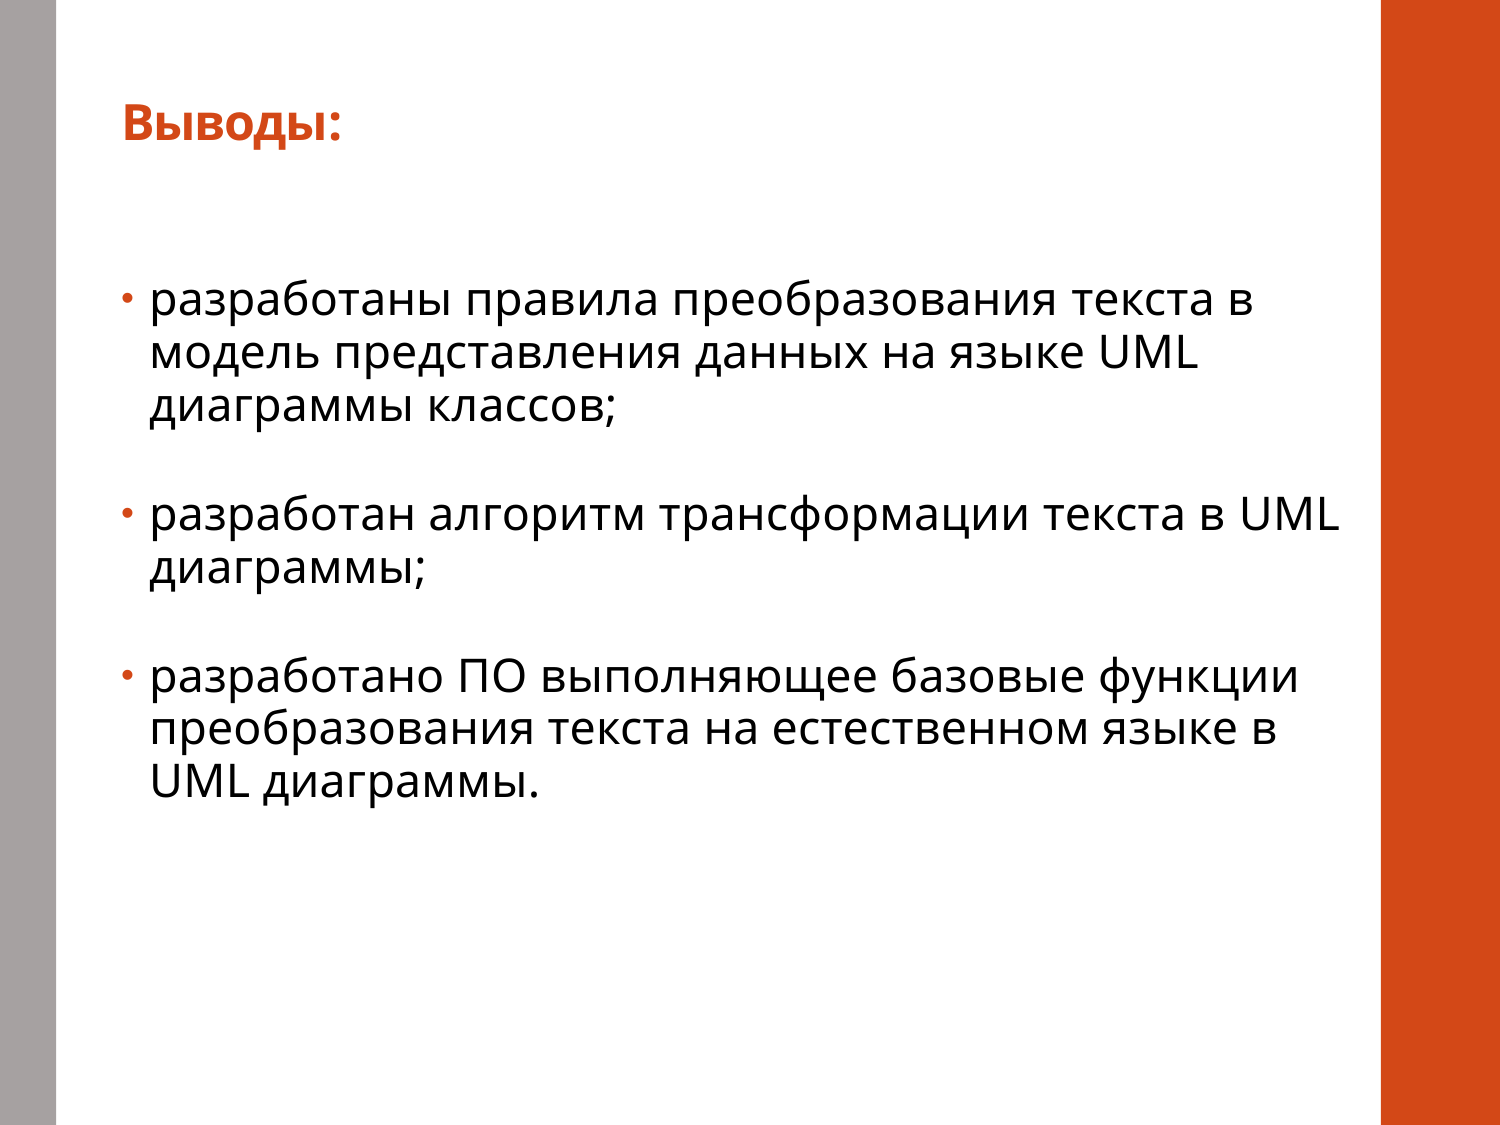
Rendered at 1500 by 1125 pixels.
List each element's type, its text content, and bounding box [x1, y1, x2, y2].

list разработаны правила преобразования текста в модель представления данных на языке UML диаграммы классов; разработан алгоритм трансформации текста в UML диаграммы; разработано ПО выполняющее базовые функции преобразования текста на естественном языке в UML диаграммы. [106, 265, 1365, 821]
title Выводы: [106, 69, 1348, 159]
